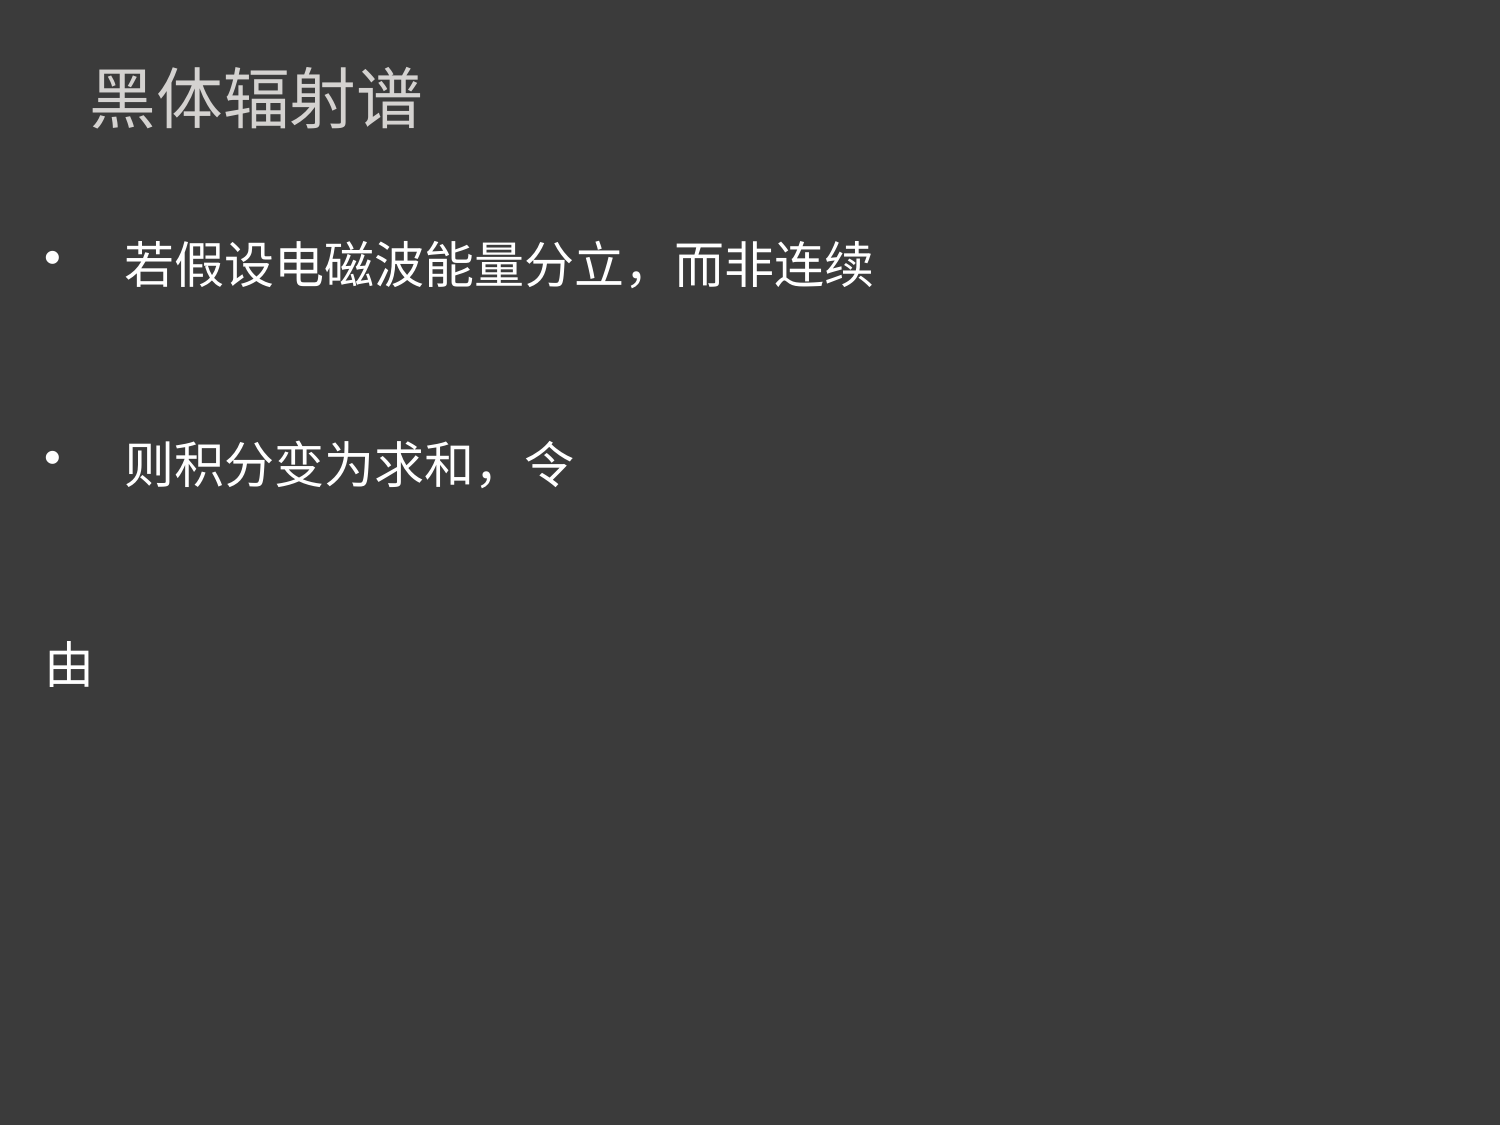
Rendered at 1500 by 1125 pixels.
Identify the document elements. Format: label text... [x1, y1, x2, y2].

title 黑体辐射谱 [75, 45, 1425, 149]
